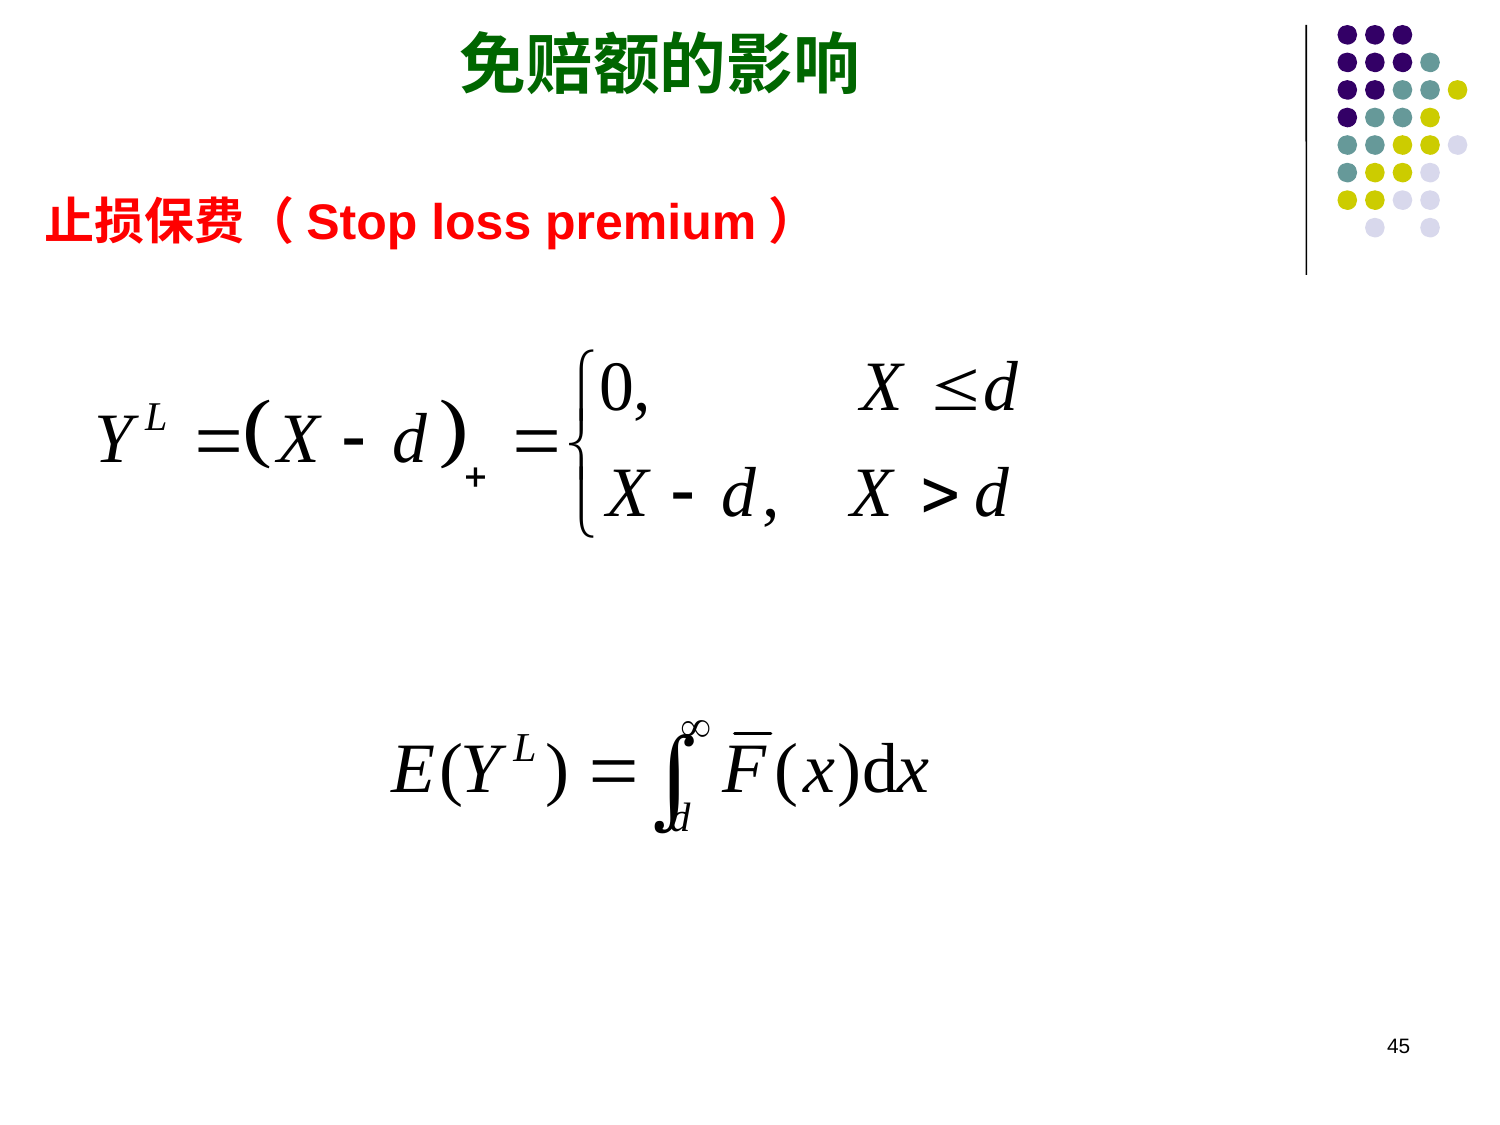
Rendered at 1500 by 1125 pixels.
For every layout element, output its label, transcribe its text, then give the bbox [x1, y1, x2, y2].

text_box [377, 692, 943, 847]
slide_number 45 [1074, 1025, 1425, 1100]
title 免赔额的影响 [41, 26, 1279, 110]
text_box 止损保费（Stop loss premium） [29, 160, 1367, 258]
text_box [88, 337, 1040, 551]
